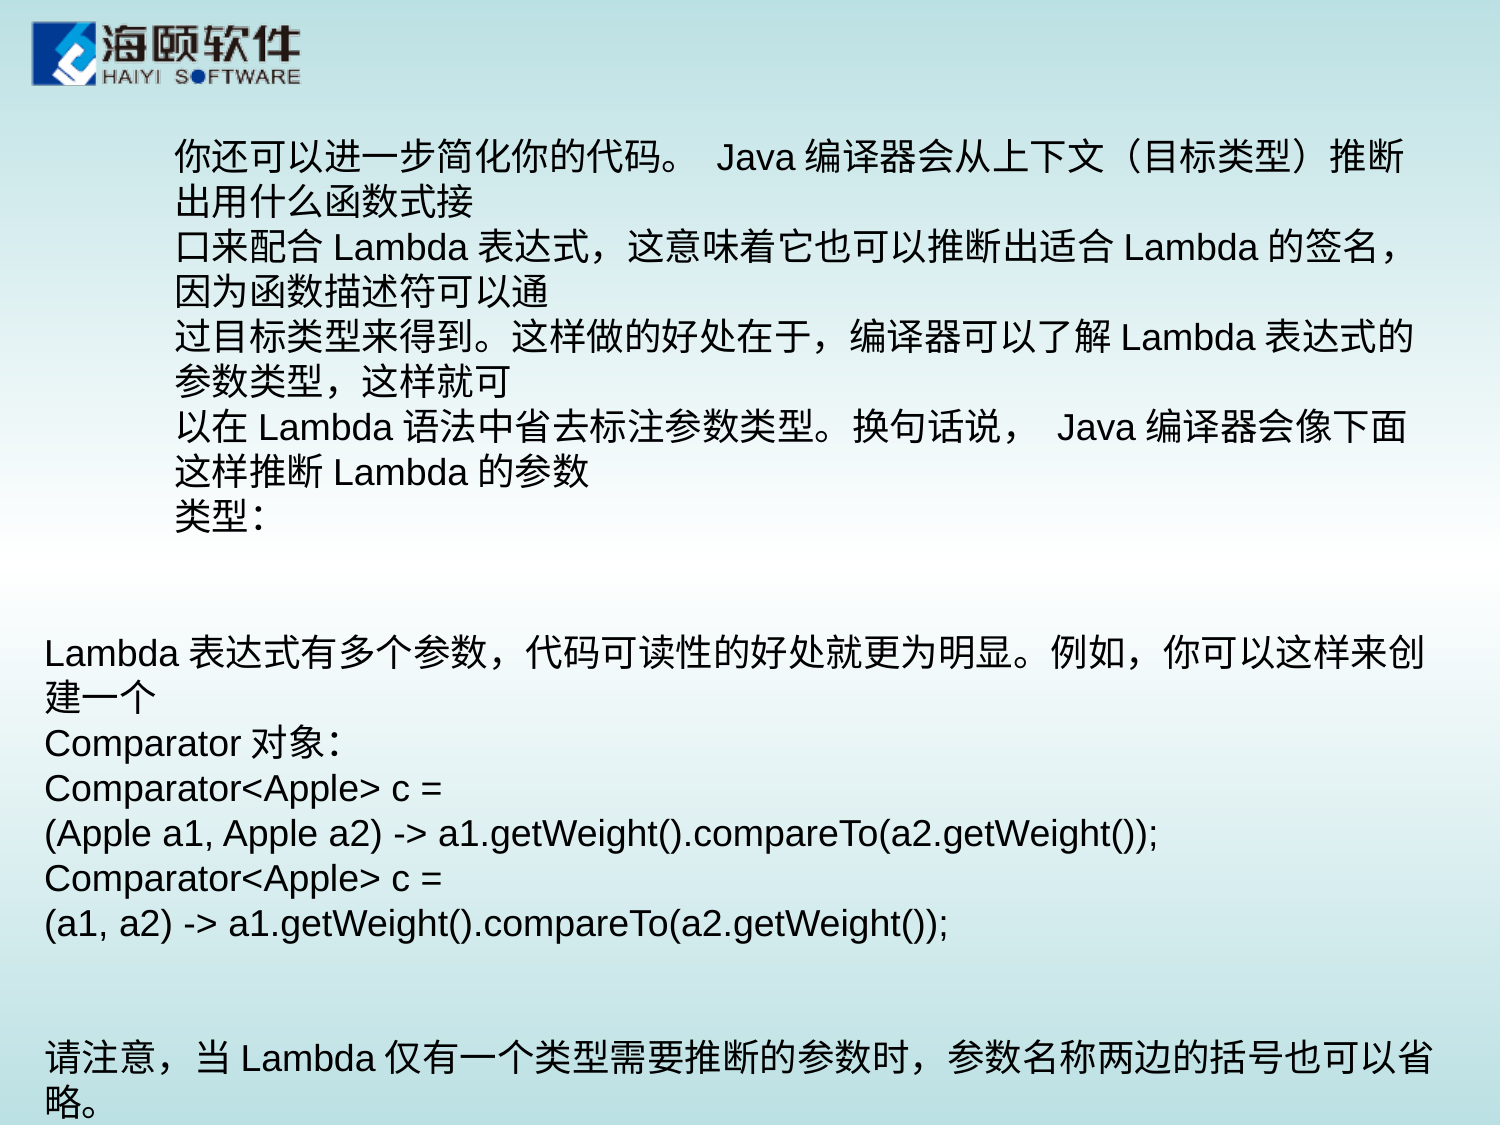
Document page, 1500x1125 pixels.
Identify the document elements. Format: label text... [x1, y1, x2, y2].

text_box Lambda表达式有多个参数，代码可读性的好处就更为明显。例如，你可以这样来创建一个 Comparator对象： Comparator<Apple> c = (Apple a1, Apple a2) -> a1.getWeight().compareTo(a2.getWeight()); Comparator<Apple> c = (a1, a2) -> a1.getWeight().compareTo(a2.getWeight()); 请注意，当Lambda仅有一个类型需要推断的参数时，参数名称两边的括号也可以省略。 [29, 621, 1471, 1125]
text_box 你还可以进一步简化你的代码。 Java编译器会从上下文（目标类型）推断出用什么函数式接 口来配合Lambda表达式，这意味着它也可以推断出适合Lambda的签名，因为函数描述符可以通 过目标类型来得到。这样做的好处在于，编译器可以了解Lambda表达式的参数类型，这样就可 以在Lambda语法中省去标注参数类型。换句话说， Java编译器会像下面这样推断Lambda的参数 类型： [159, 125, 1447, 591]
picture [29, 19, 308, 92]
